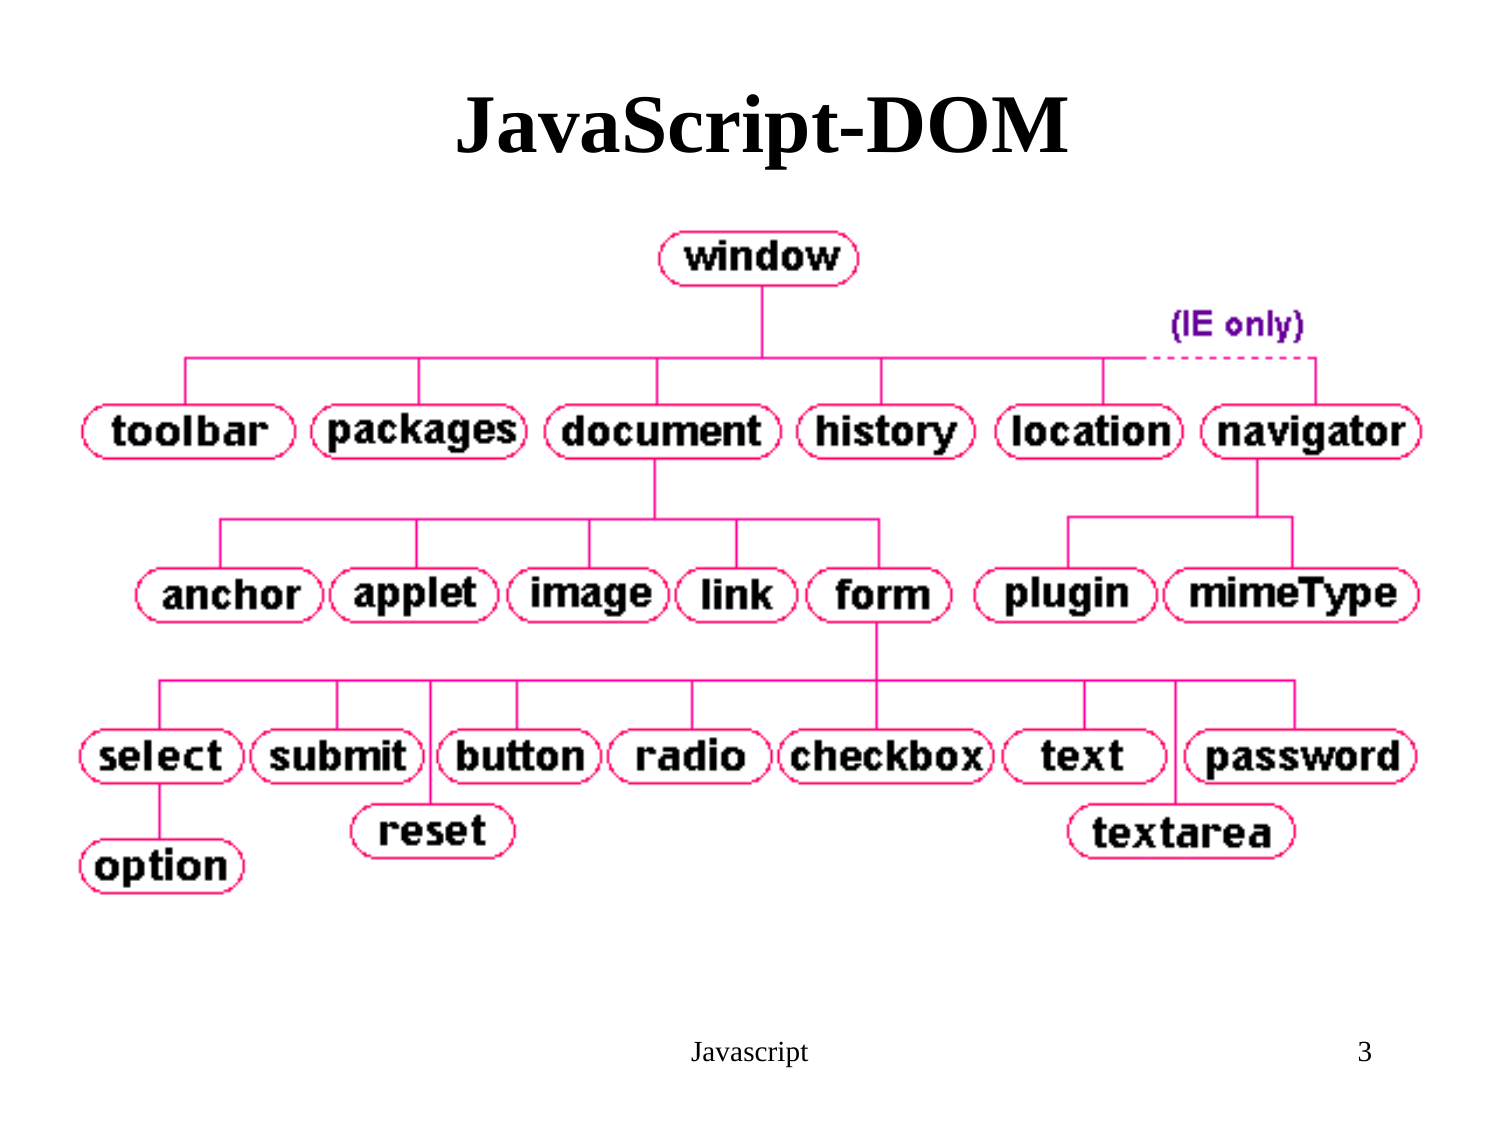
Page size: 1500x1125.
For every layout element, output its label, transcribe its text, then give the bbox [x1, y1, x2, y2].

title JavaScript-DOM [124, 24, 1401, 213]
picture [74, 222, 1426, 903]
footer Javascript [512, 1024, 988, 1101]
slide_number 3 [1074, 1024, 1388, 1101]
